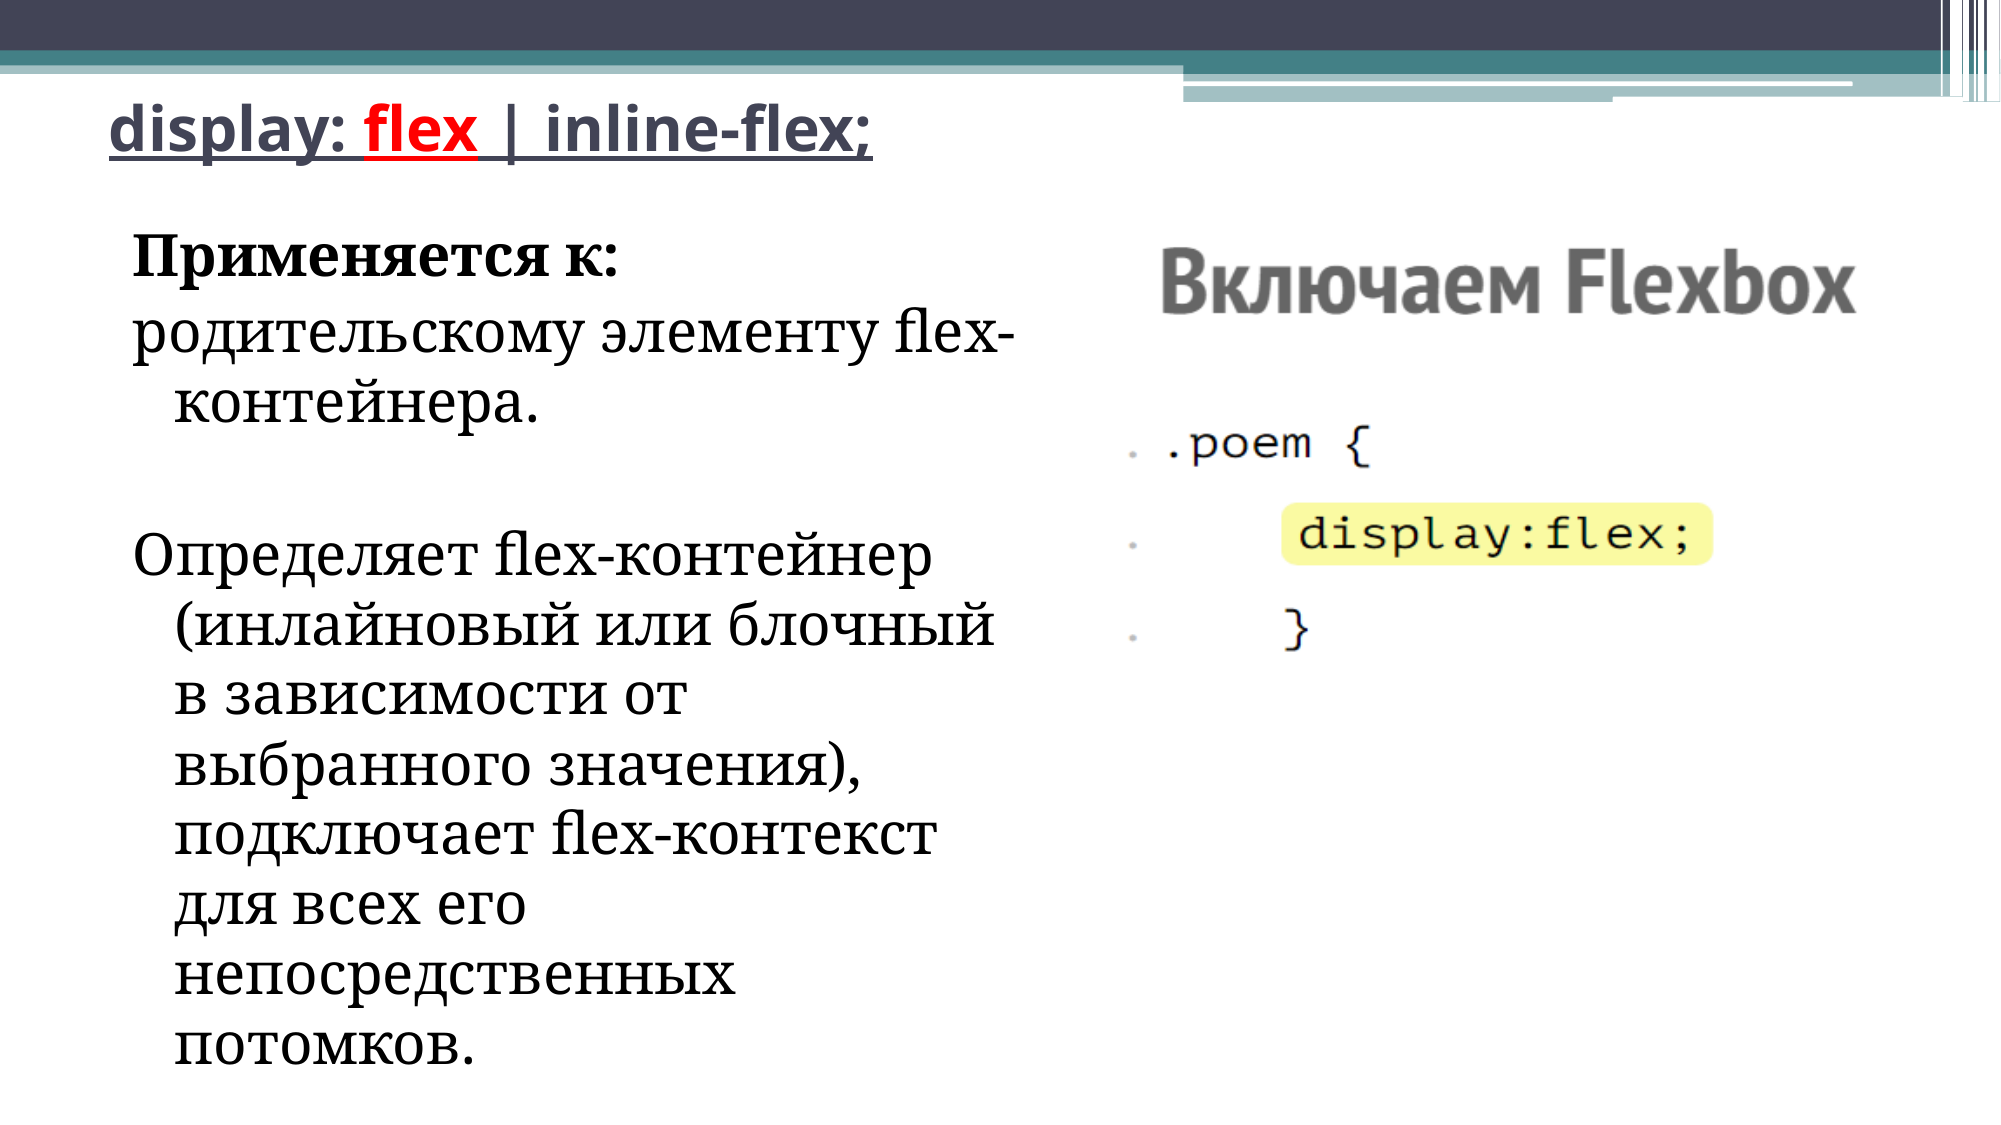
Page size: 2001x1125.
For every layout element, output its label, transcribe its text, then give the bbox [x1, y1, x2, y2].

picture [1124, 224, 1949, 738]
list Применяется к: родительскому элементу flex-контейнера. Определяет flex-контейнер (инлайновый или блочный в зависимости от выбранного значения), подключает flex-контекст для всех его непосредственных потомков. [99, 210, 1059, 1079]
title display: flex | inline-flex; [93, 81, 1894, 257]
